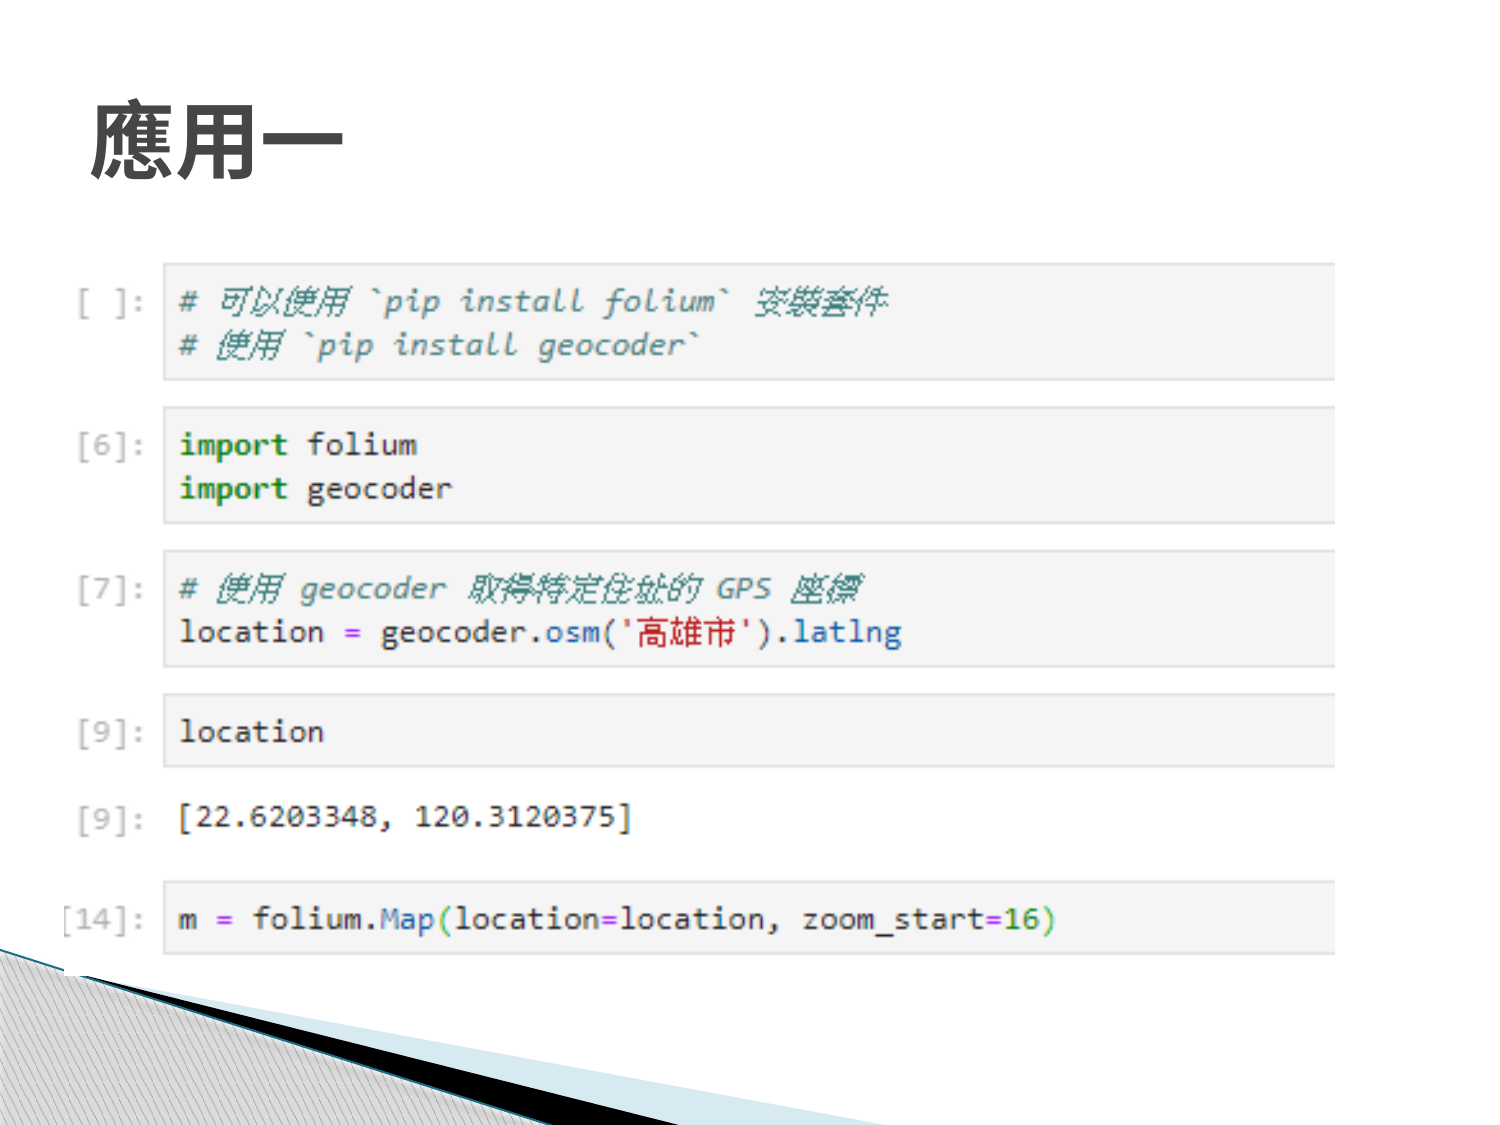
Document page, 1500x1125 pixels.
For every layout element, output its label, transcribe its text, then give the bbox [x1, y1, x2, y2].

picture [64, 243, 1336, 977]
title 應用一 [75, 45, 1425, 233]
